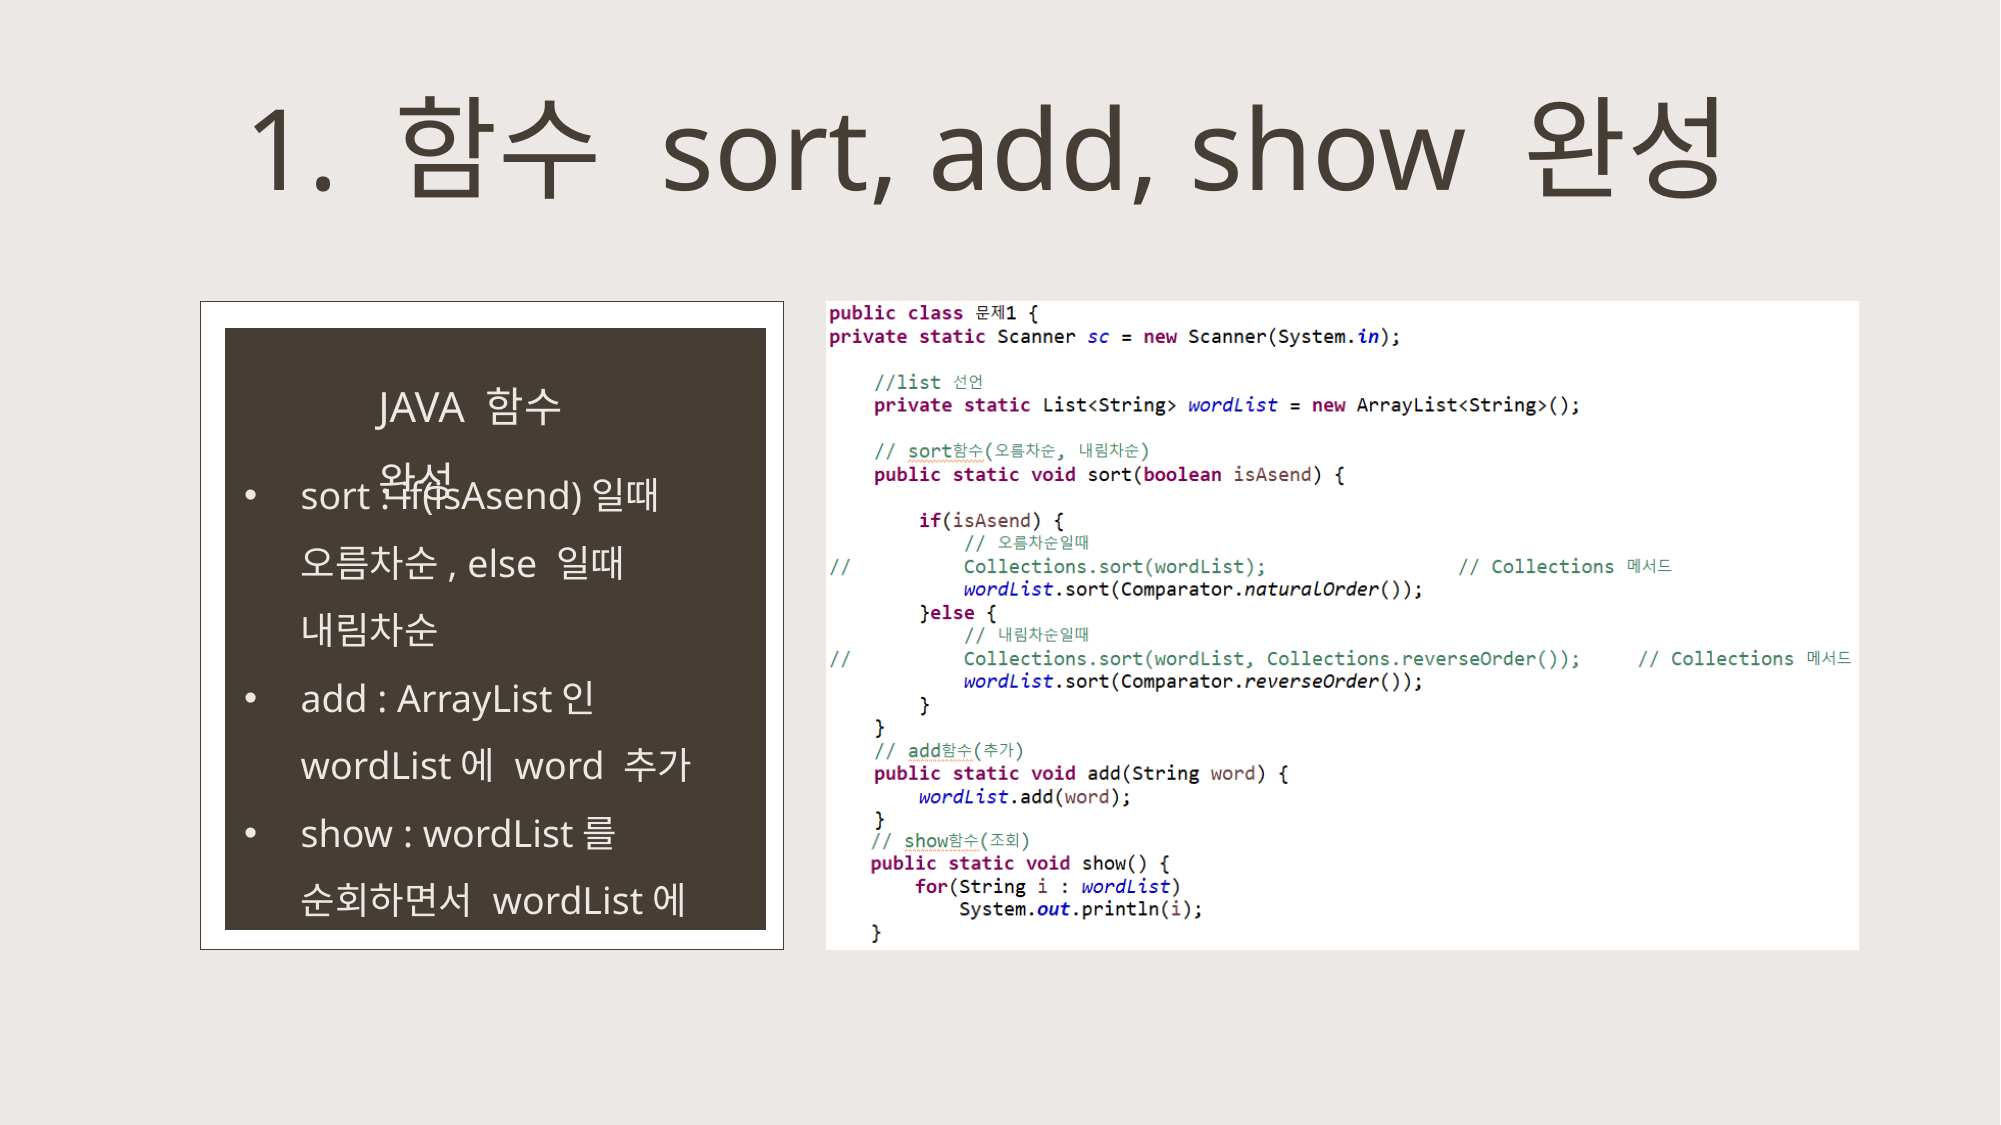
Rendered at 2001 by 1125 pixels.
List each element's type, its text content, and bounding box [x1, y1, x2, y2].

text_box sort : if(isAsend)일때 오름차순, else 일때 내림차순 add : ArrayList인 wordList에 word 추가 show : wordList를 순회하면서 wordList에 있는 데이터 출력 [229, 442, 755, 998]
text_box [222, 326, 768, 932]
text_box [200, 301, 784, 950]
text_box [826, 301, 1859, 950]
text_box JAVA 함수 완성 [363, 348, 658, 442]
text_box 1. 함수 sort, add, show 완성 [172, 70, 1802, 221]
